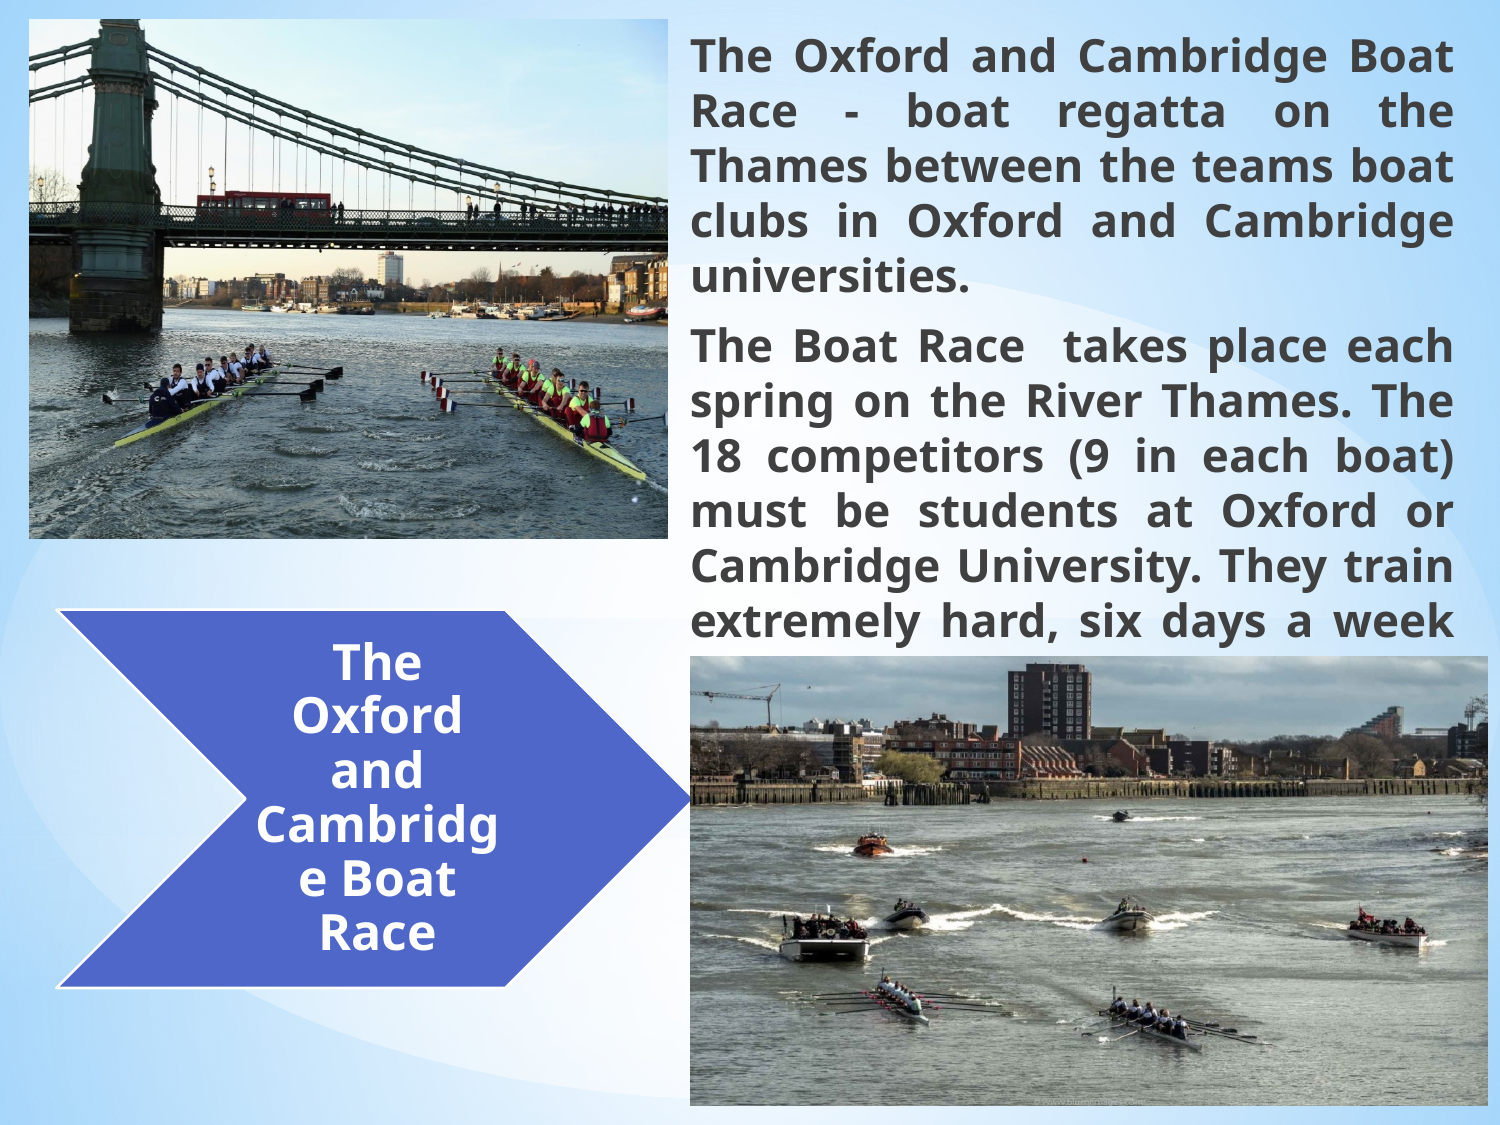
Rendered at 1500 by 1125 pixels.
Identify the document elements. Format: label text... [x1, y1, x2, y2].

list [29, 18, 668, 540]
list The Oxford and Cambridge Boat Race - boat regatta on the Thames between the teams boat clubs in Oxford and Cambridge universities. The Boat Race takes place each spring on the River Thames. The 18 competitors (9 in each boat) must be students at Oxford or Cambridge University. They train extremely hard, six days a week for six months before the race. [669, 19, 1470, 468]
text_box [17, 503, 727, 1048]
picture [690, 656, 1489, 1107]
